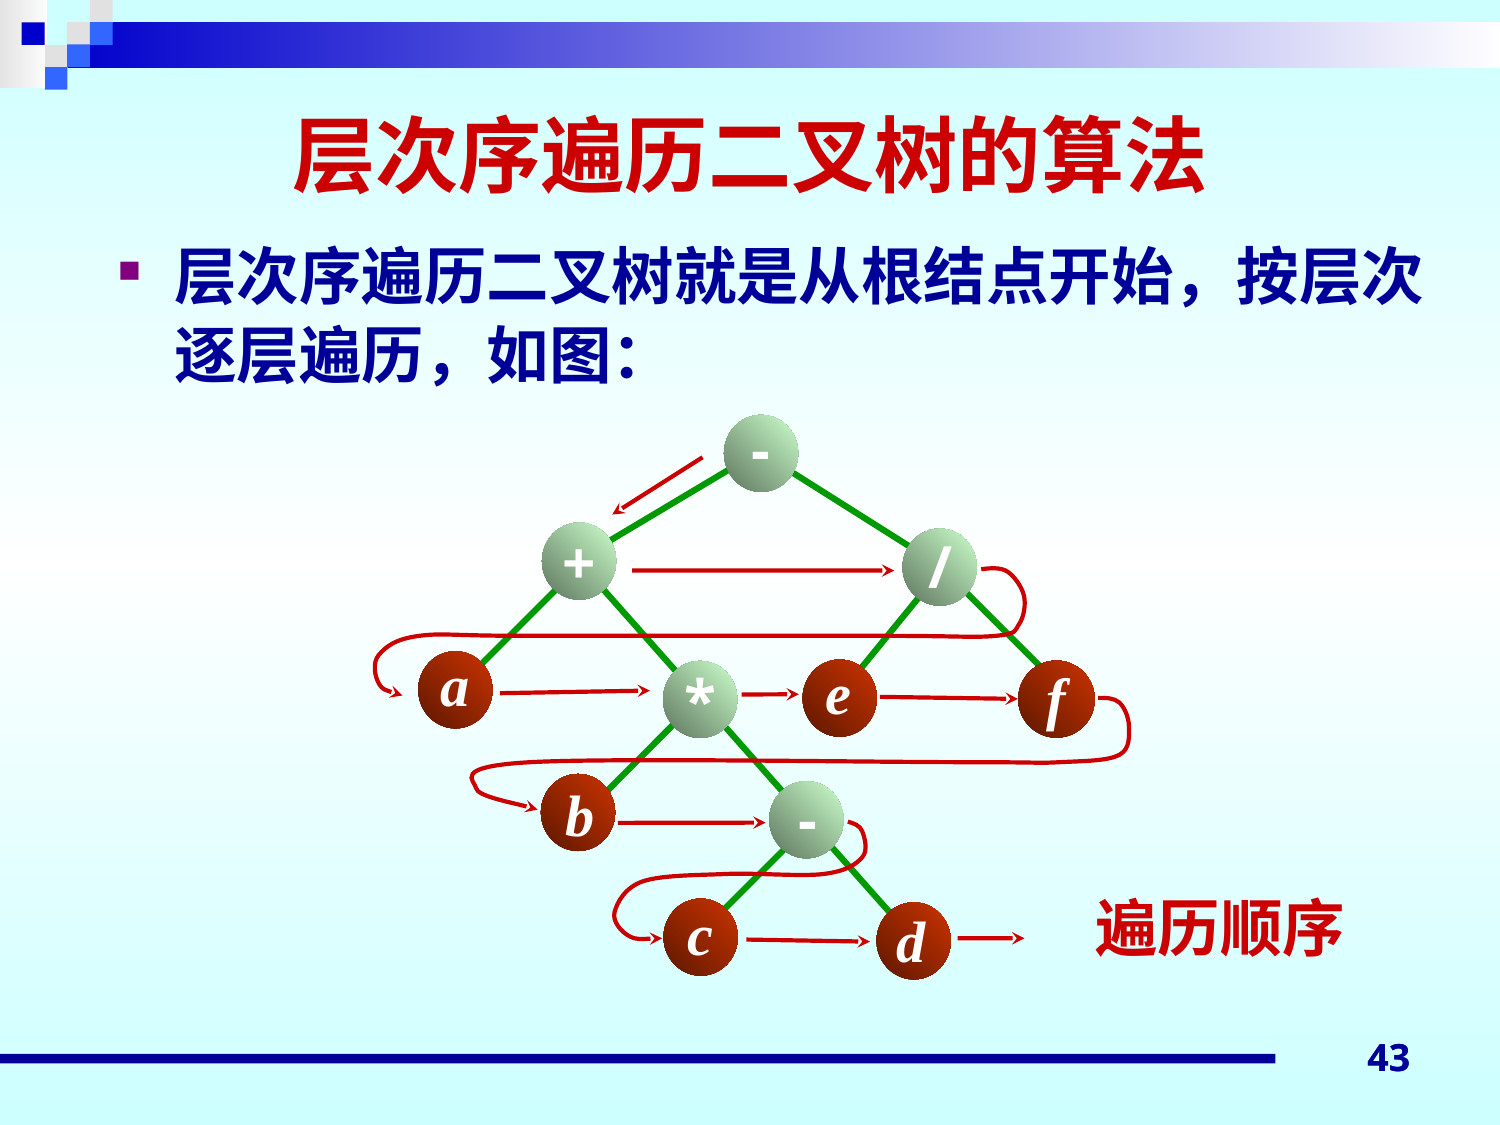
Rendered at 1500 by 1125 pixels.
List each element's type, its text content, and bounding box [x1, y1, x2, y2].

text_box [371, 404, 1131, 982]
text_box 43 [1074, 1017, 1425, 1093]
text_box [666, 22, 670, 67]
title 层次序遍历二叉树的算法 [75, 75, 1425, 232]
list 层次序遍历二叉树就是从根结点开始，按层次逐层遍历，如图： [102, 226, 1453, 864]
text_box 遍历顺序 [1135, 881, 1419, 972]
text_box 2 [694, 22, 698, 67]
